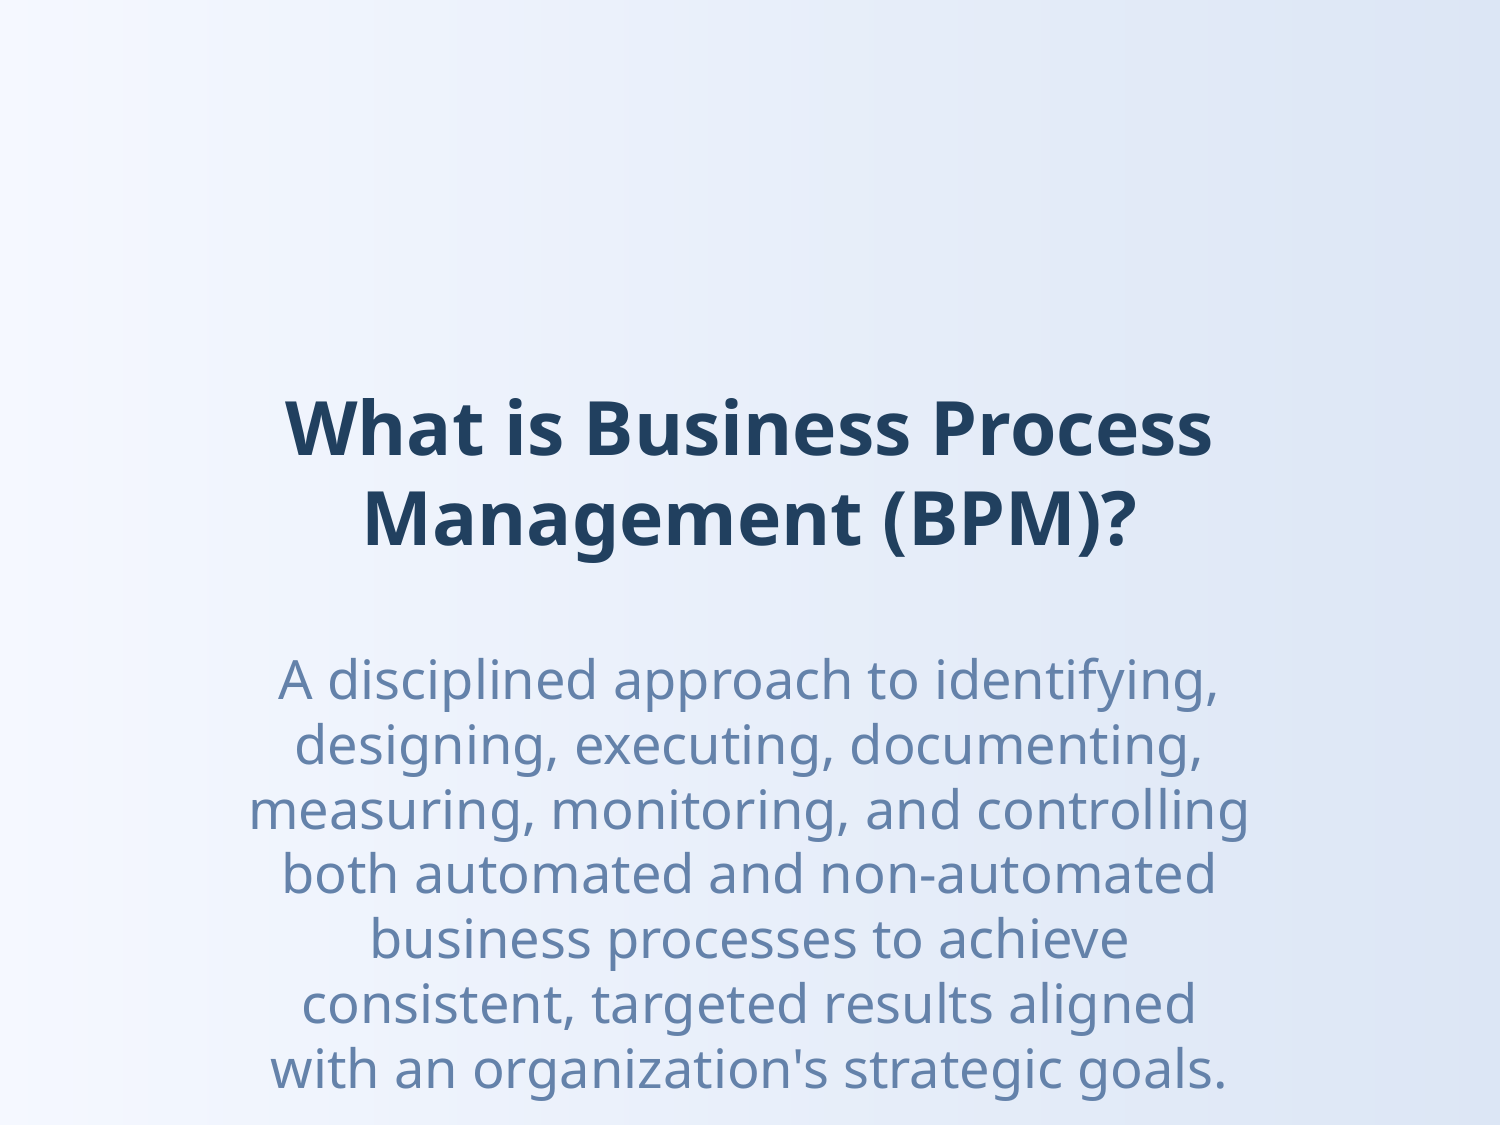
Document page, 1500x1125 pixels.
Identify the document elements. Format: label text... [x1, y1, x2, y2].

title What is Business Process Management (BPM)? [112, 349, 1388, 591]
subtitle A disciplined approach to identifying, designing, executing, documenting, measuring, monitoring, and controlling both automated and non-automated business processes to achieve consistent, targeted results aligned with an organization's strategic goals. [225, 637, 1275, 925]
